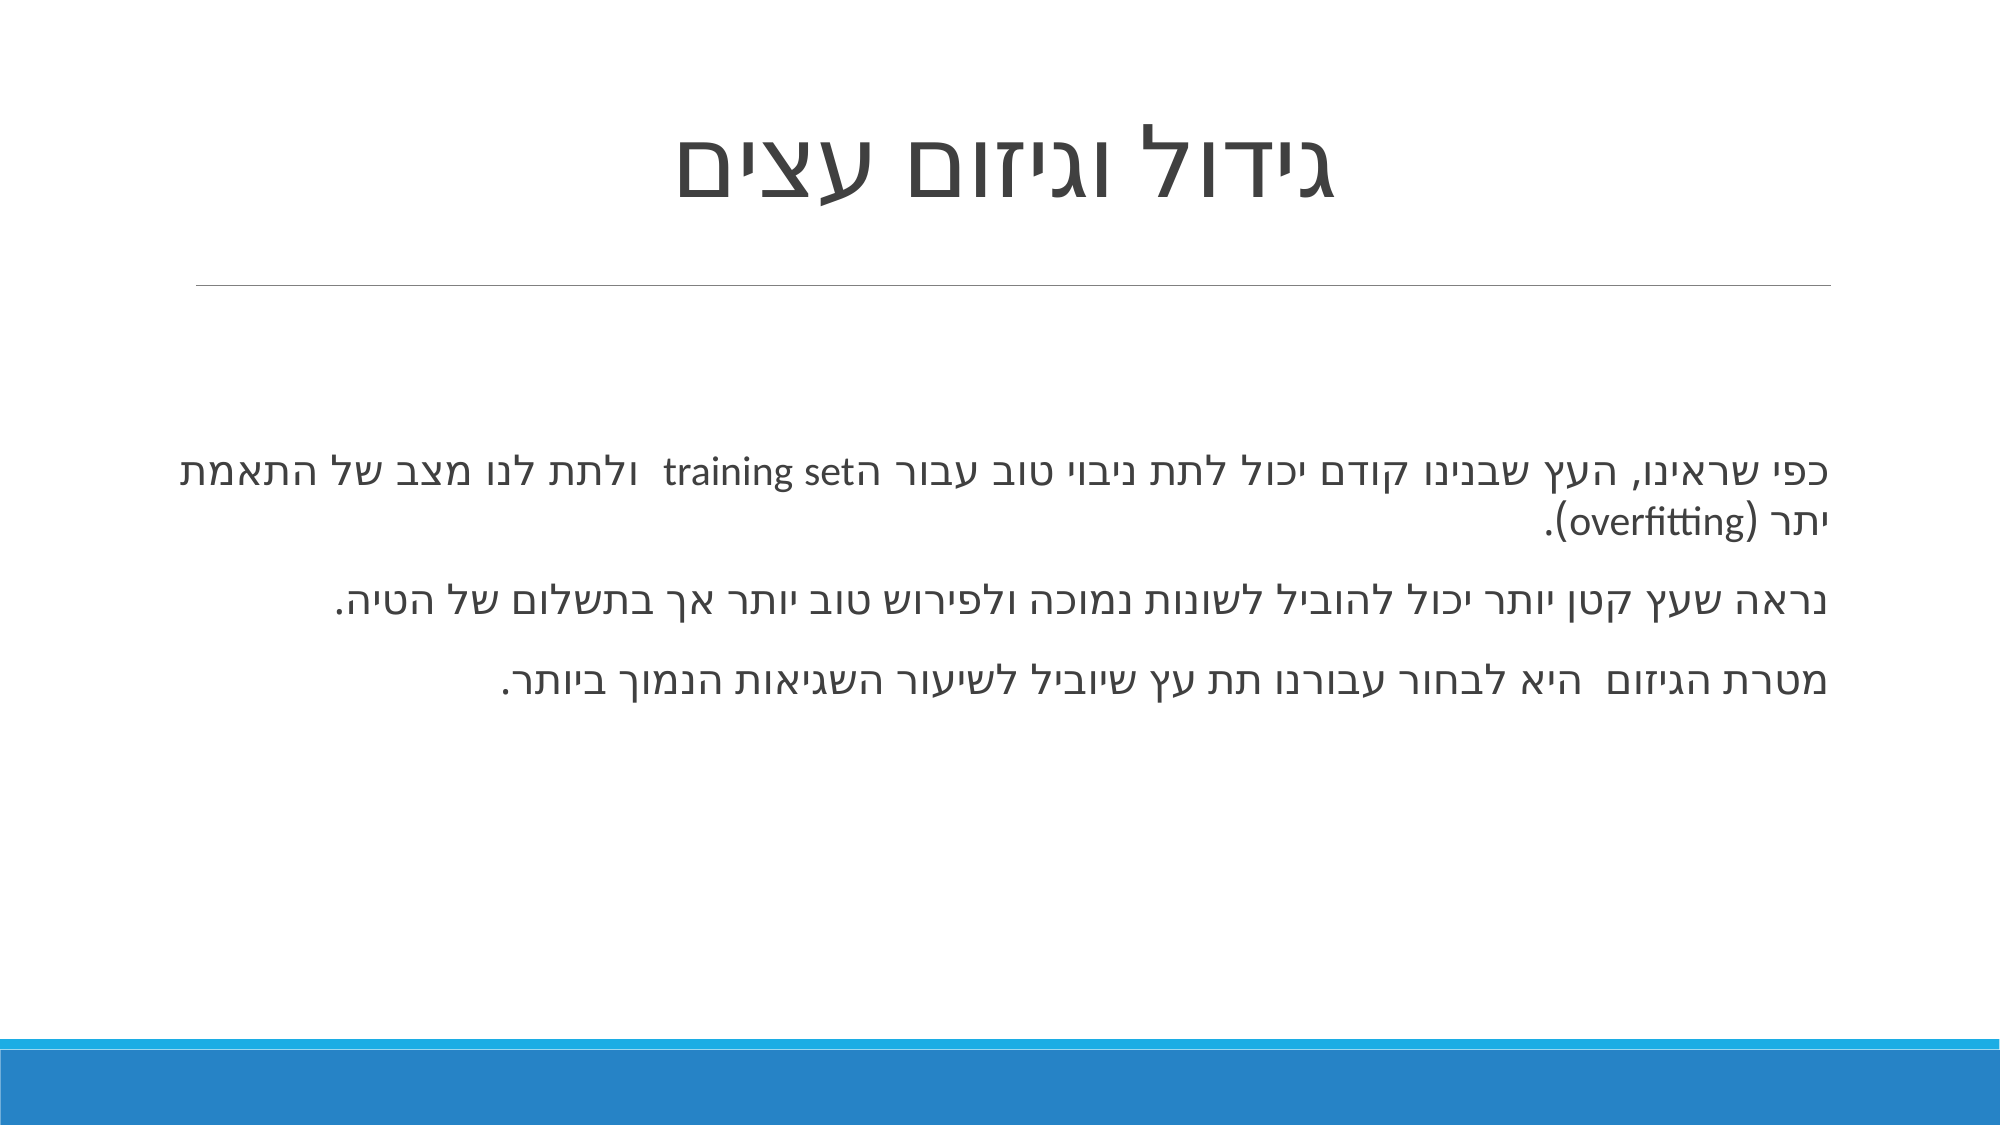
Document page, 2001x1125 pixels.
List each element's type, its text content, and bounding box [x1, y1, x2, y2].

list כפי שראינו, העץ שבנינו קודם יכול לתת ניבוי טוב עבור הtraining set ולתת לנו מצב של התאמת יתר (overfitting). נראה שעץ קטן יותר יכול להוביל לשונות נמוכה ולפירוש טוב יותר אך בתשלום של הטיה. מטרת הגיזום היא לבחור עבורנו תת עץ שיוביל לשיעור השגיאות הנמוך ביותר. [180, 302, 1830, 963]
title גידול וגיזום עצים [180, 55, 1830, 279]
